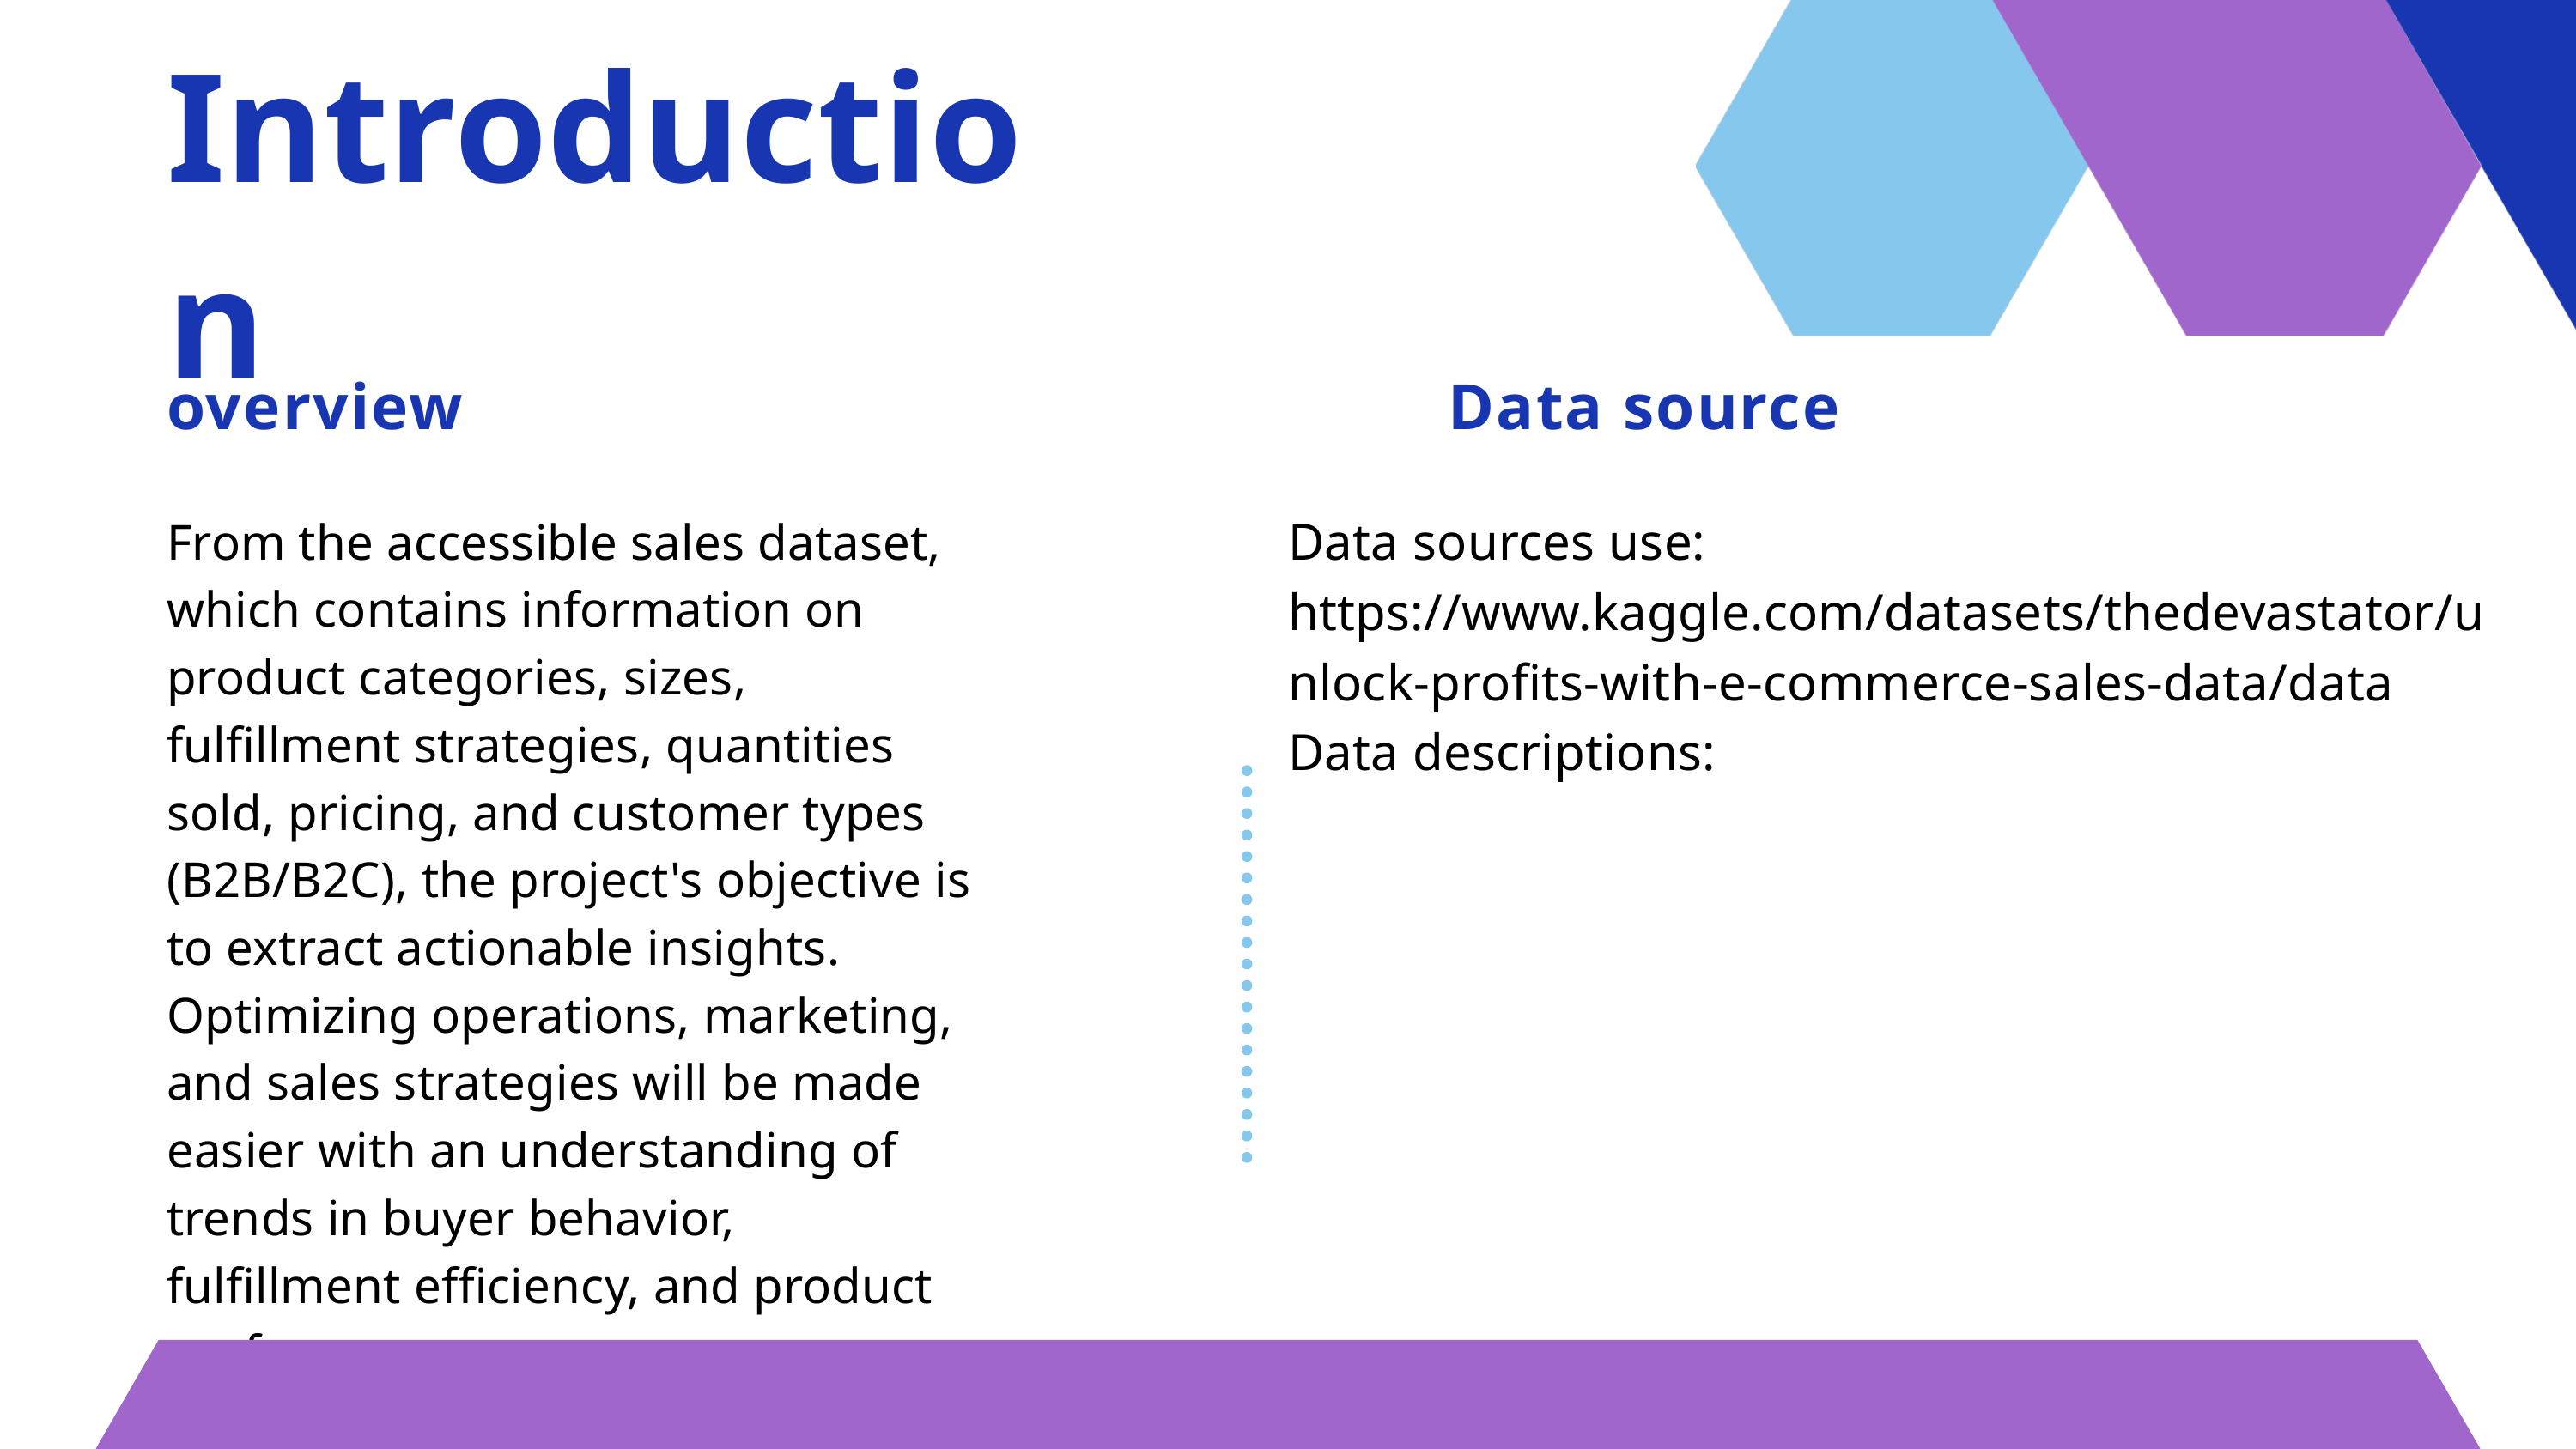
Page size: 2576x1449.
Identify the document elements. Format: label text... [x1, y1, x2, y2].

text_box overview [167, 367, 975, 443]
text_box Data source [1448, 367, 2257, 443]
text_box [1695, 0, 2576, 337]
text_box Introduction [167, 17, 1118, 409]
text_box Data sources use: https://www.kaggle.com/datasets/thedevastator/unlock-profits-with-e-commerce-sales-data/data Data descriptions: [1287, 500, 2511, 781]
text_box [95, 1339, 2481, 1449]
text_box From the accessible sales dataset, which contains information on product categories, sizes, fulfillment strategies, quantities sold, pricing, and customer types (B2B/B2C), the project's objective is to extract actionable insights. Optimizing operations, marketing, and sales strategies will be made easier with an understanding of trends in buyer behavior, fulfillment efficiency, and product performance. [167, 501, 975, 1339]
